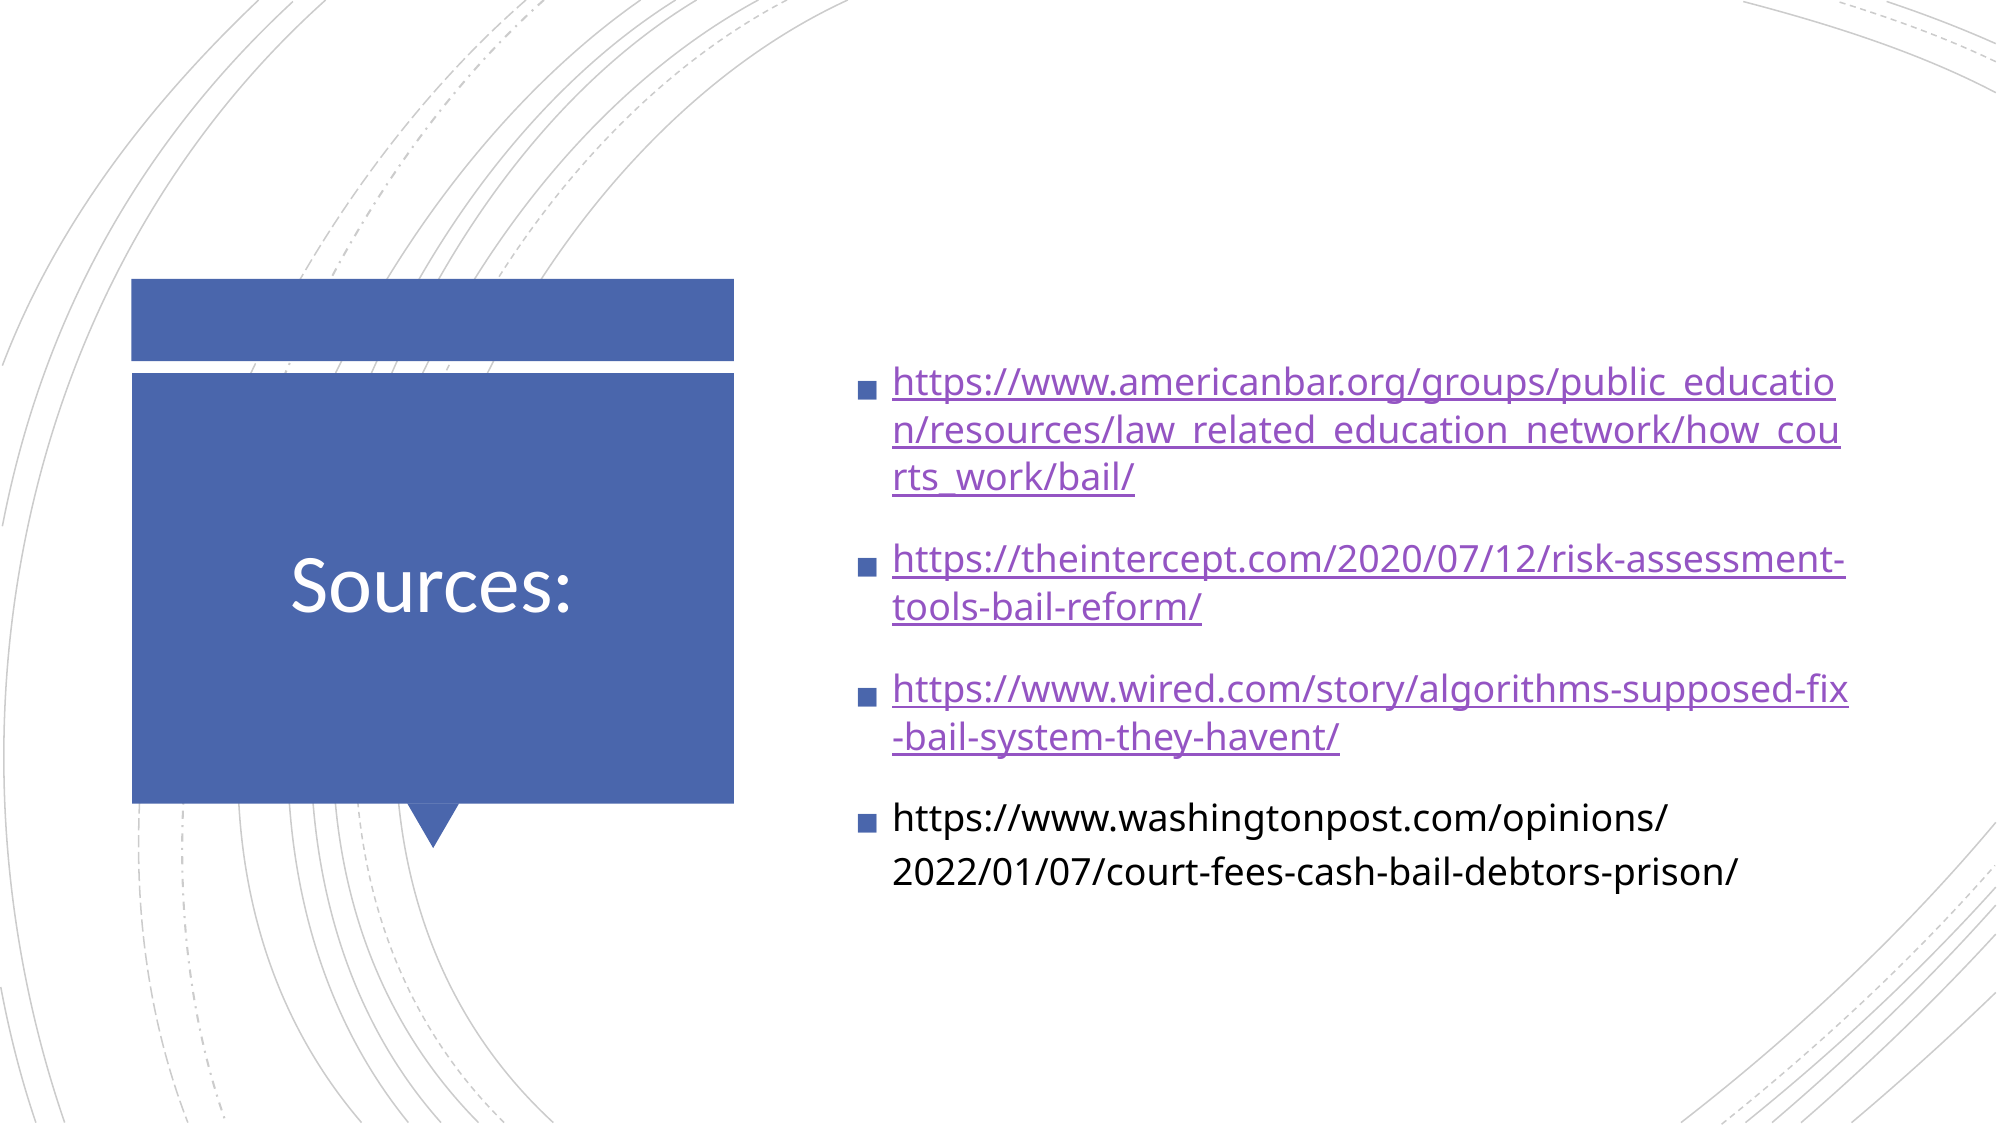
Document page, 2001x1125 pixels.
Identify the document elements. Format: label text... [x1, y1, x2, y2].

list https://www.americanbar.org/groups/public_education/resources/law_related_education_network/how_courts_work/bail/ https://theintercept.com/2020/07/12/risk-assessment-tools-bail-reform/ https://www.wired.com/story/algorithms-supposed-fix-bail-system-they-havent/ https://www.washingtonpost.com/opinions/2022/01/07/court-fees-cash-bail-debtors-prison/ [839, 131, 1871, 993]
title Sources: [145, 385, 720, 789]
